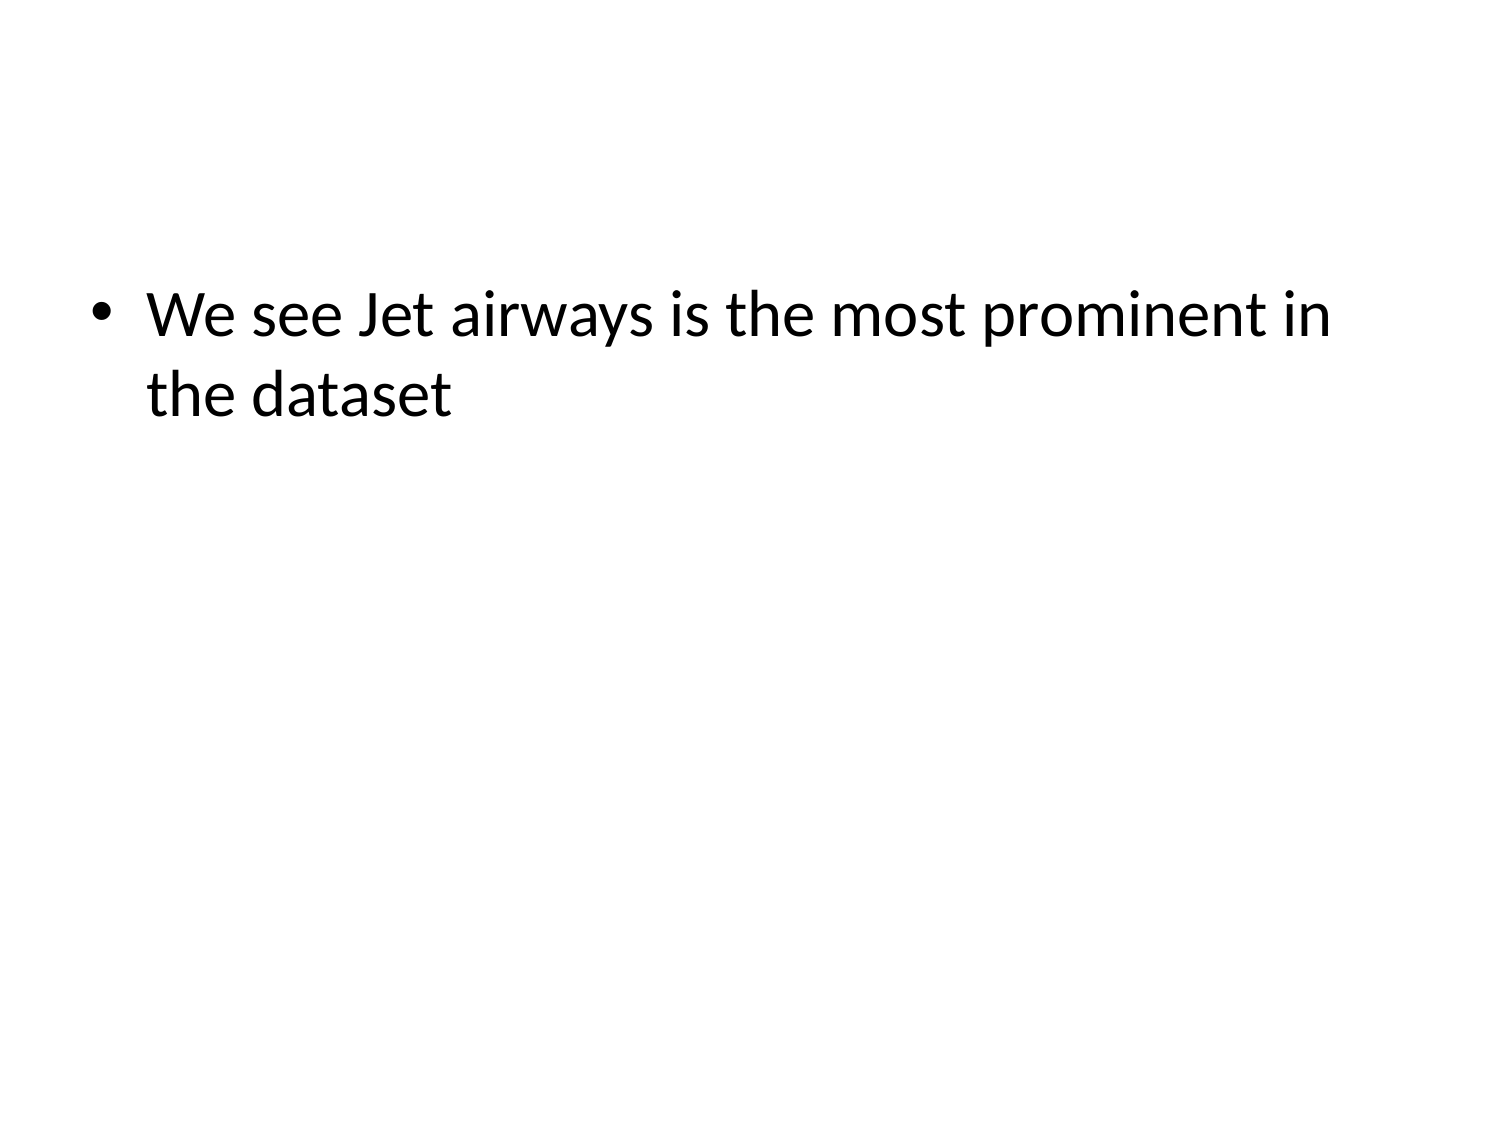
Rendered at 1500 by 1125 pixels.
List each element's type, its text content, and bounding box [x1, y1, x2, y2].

list We see Jet airways is the most prominent in the dataset [75, 262, 1425, 1005]
